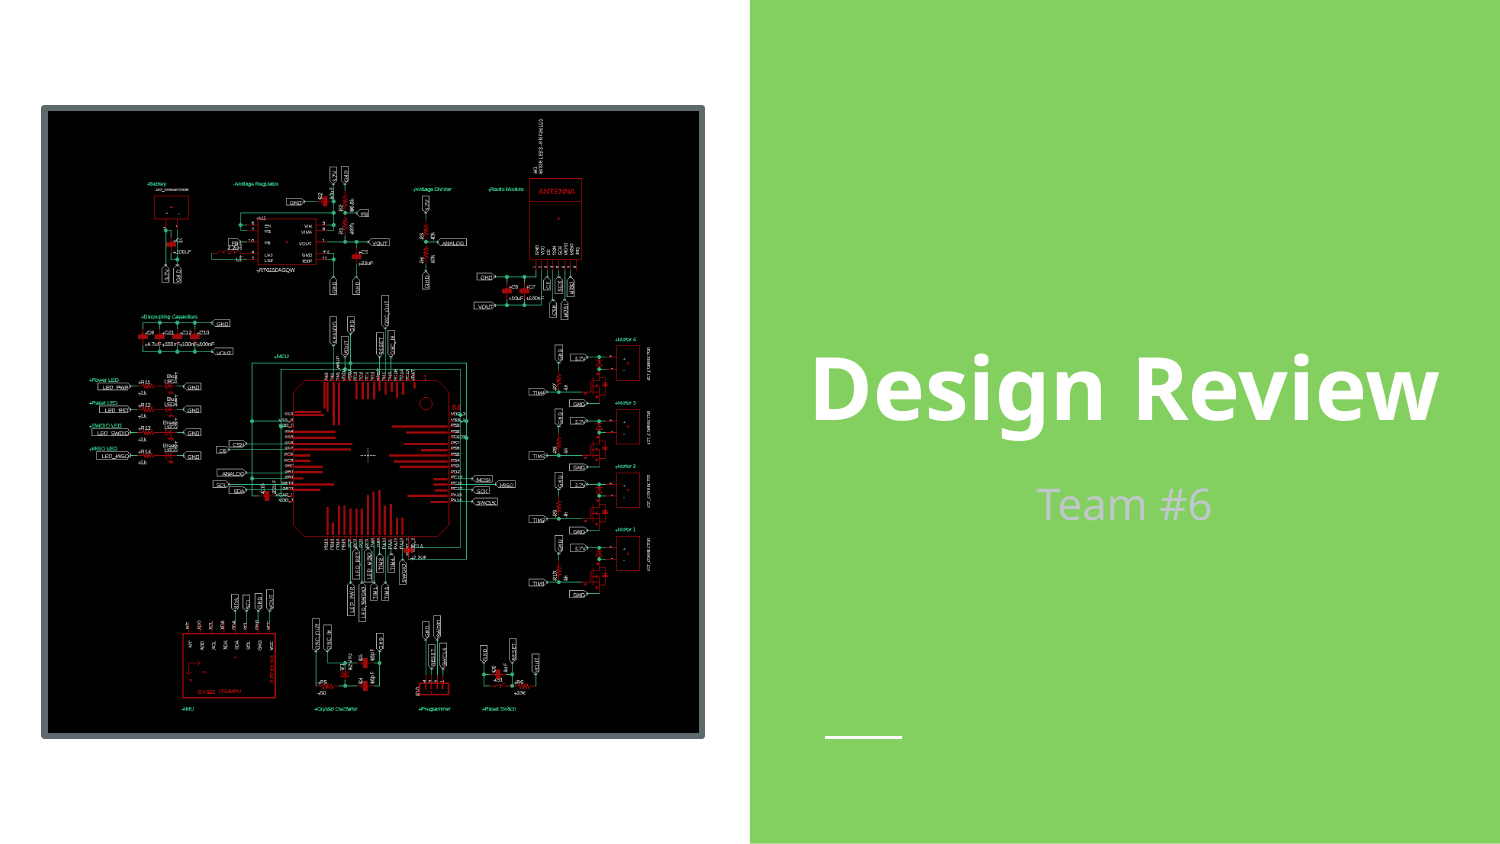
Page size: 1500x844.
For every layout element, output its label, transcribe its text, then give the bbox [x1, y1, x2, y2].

title Design Review [792, 177, 1457, 454]
subtitle Team #6 [792, 462, 1457, 683]
picture [47, 110, 700, 734]
